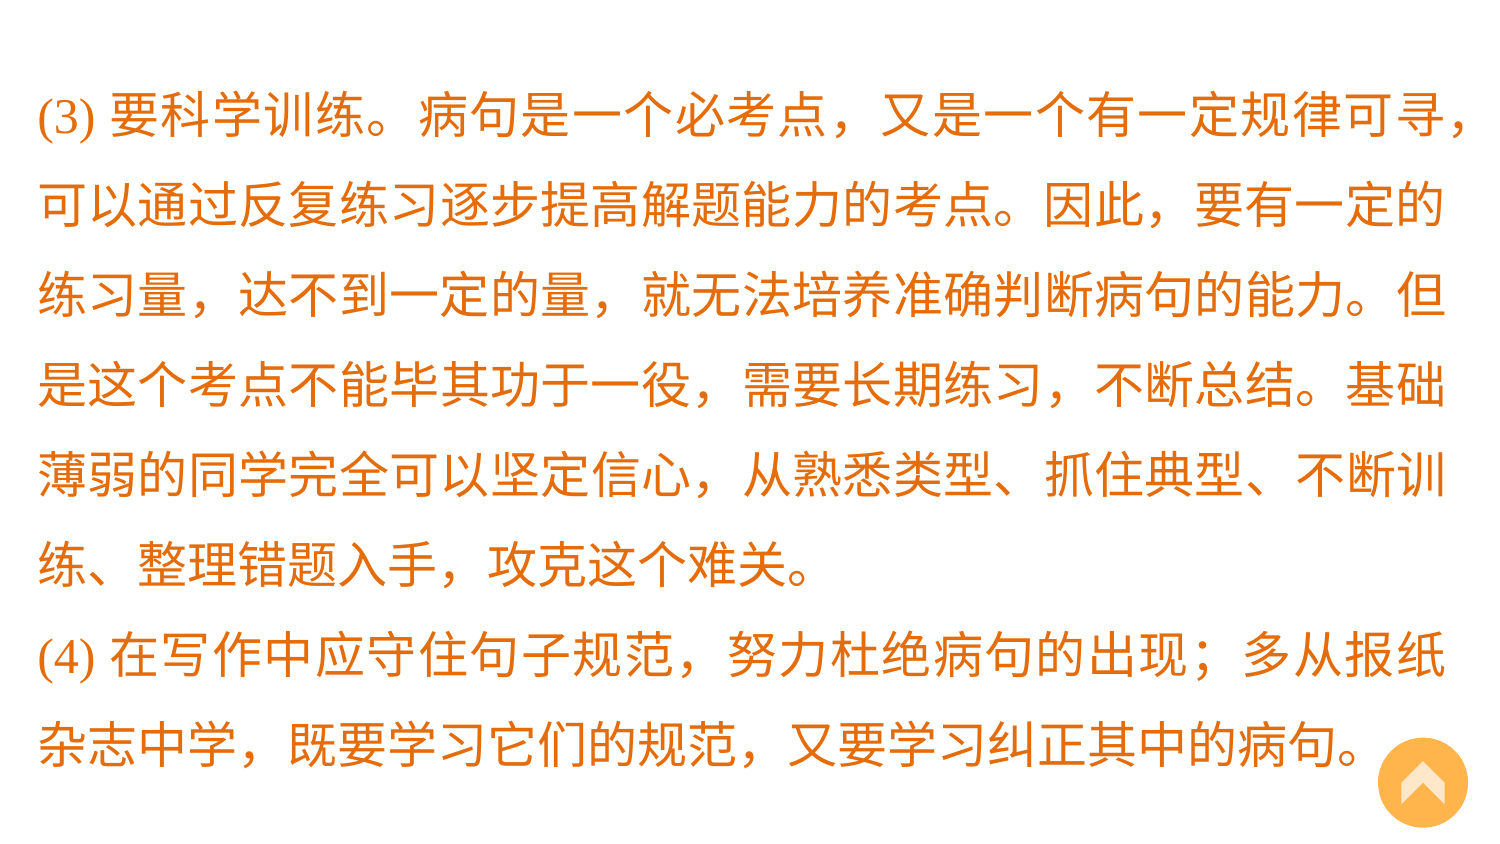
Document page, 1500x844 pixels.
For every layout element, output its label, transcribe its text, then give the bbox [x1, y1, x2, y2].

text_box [1377, 737, 1469, 828]
text_box (3)要科学训练。病句是一个必考点，又是一个有一定规律可寻，可以通过反复练习逐步提高解题能力的考点。因此，要有一定的练习量，达不到一定的量，就无法培养准确判断病句的能力。但是这个考点不能毕其功于一役，需要长期练习，不断总结。基础薄弱的同学完全可以坚定信心，从熟悉类型、抓住典型、不断训练、整理错题入手，攻克这个难关。 (4)在写作中应守住句子规范，努力杜绝病句的出现；多从报纸杂志中学，既要学习它们的规范，又要学习纠正其中的病句。 [22, 45, 1462, 781]
